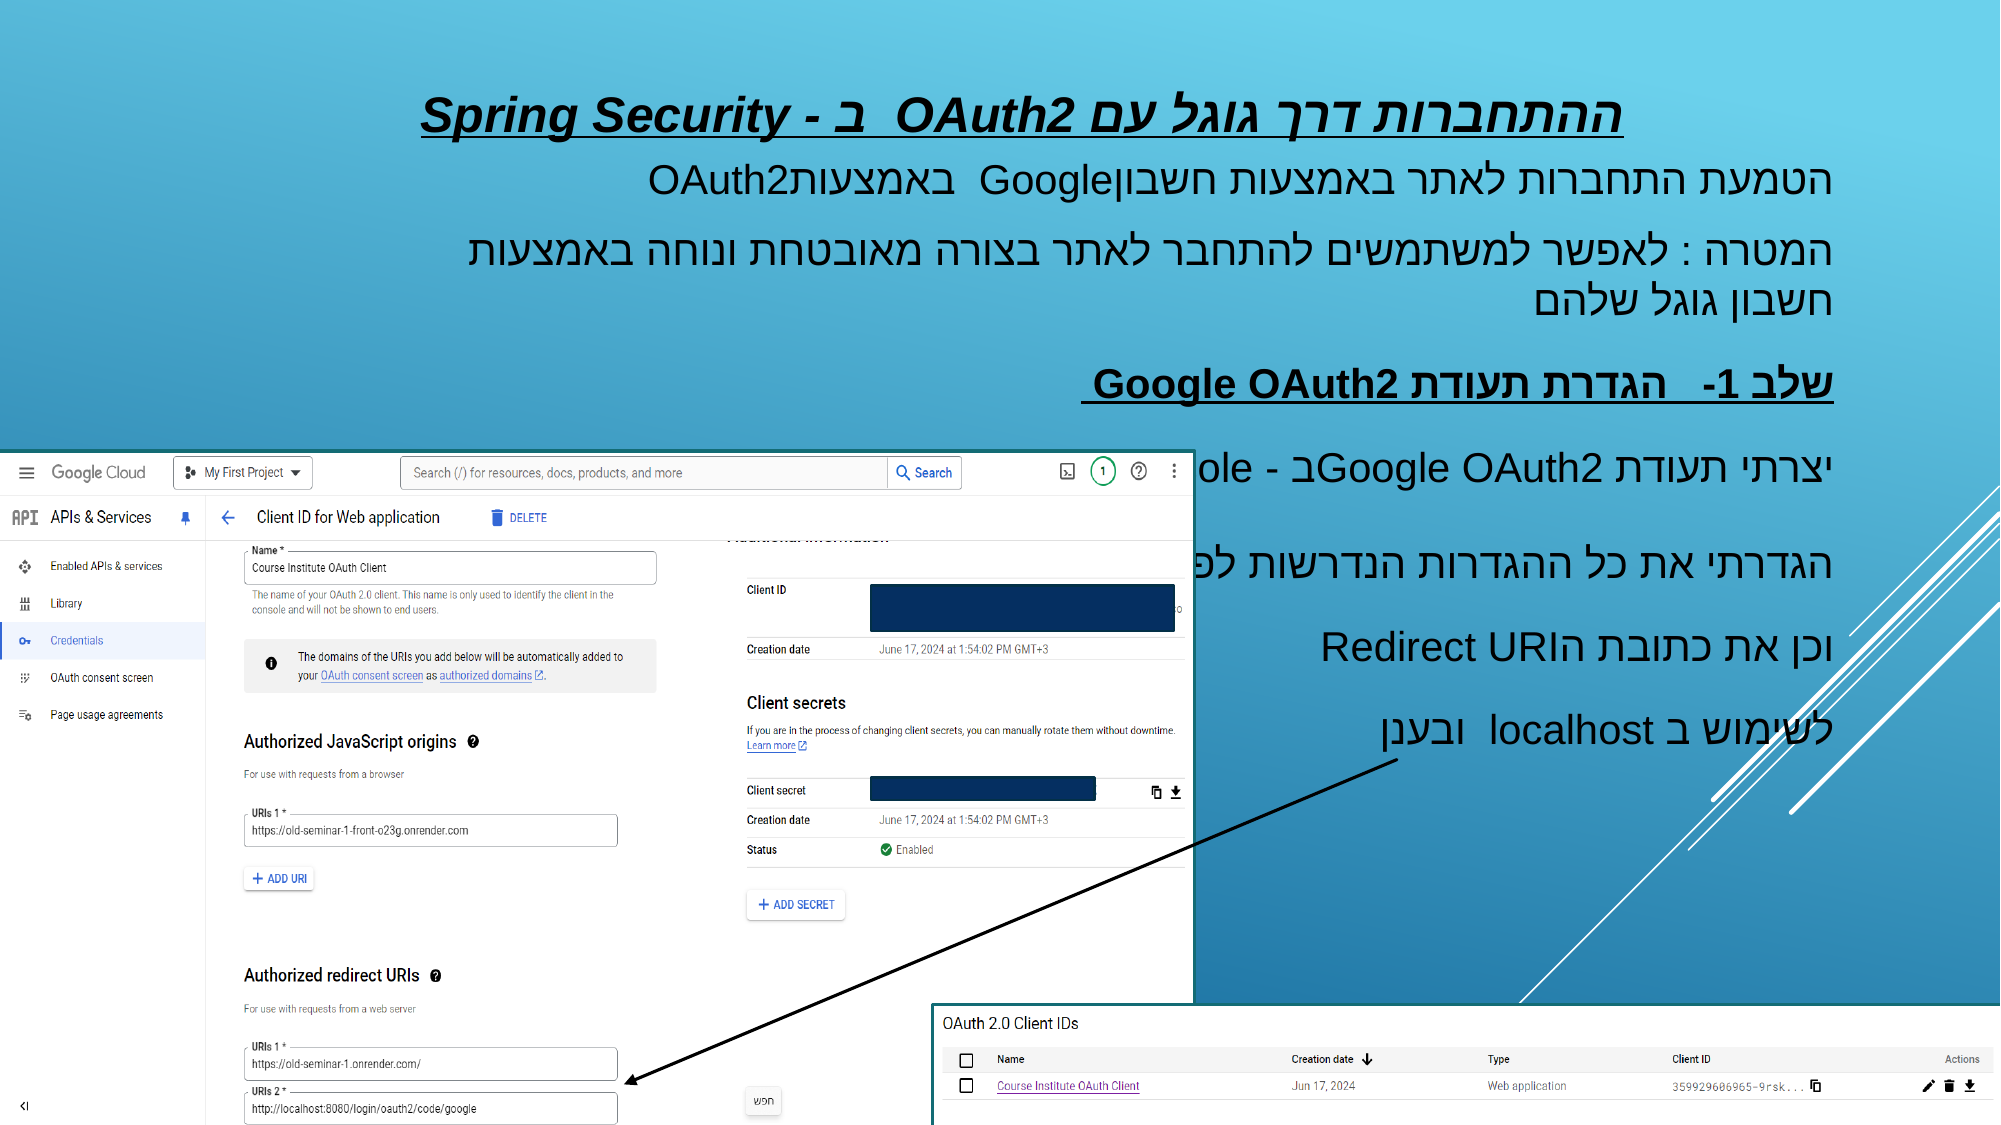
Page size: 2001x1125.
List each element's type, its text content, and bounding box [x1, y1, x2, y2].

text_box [623, 759, 1398, 1085]
list הטמעת התחברות לאתר באמצעות חשבוןGoogle באמצעותOAuth2 המטרה : לאפשר למשתמשים להתחבר לאתר בצורה מאובטחת ונוחה באמצעות חשבון גוגל שלהם שלב 1- הגדרת תעודת Google OAuth2 יצרתי תעודת Google OAuth2ב - Google Cloud Console הגדרתי את כל ההגדרות הנדרשות לפרויקט וכן את כתובת הRedirect URI לשימוש ב localhost ובענן [449, 244, 1850, 838]
picture [0, 452, 2000, 1125]
text_box ההתחברות דרך גוגל עם OAuth2 ב - Spring Security [405, 75, 1640, 151]
